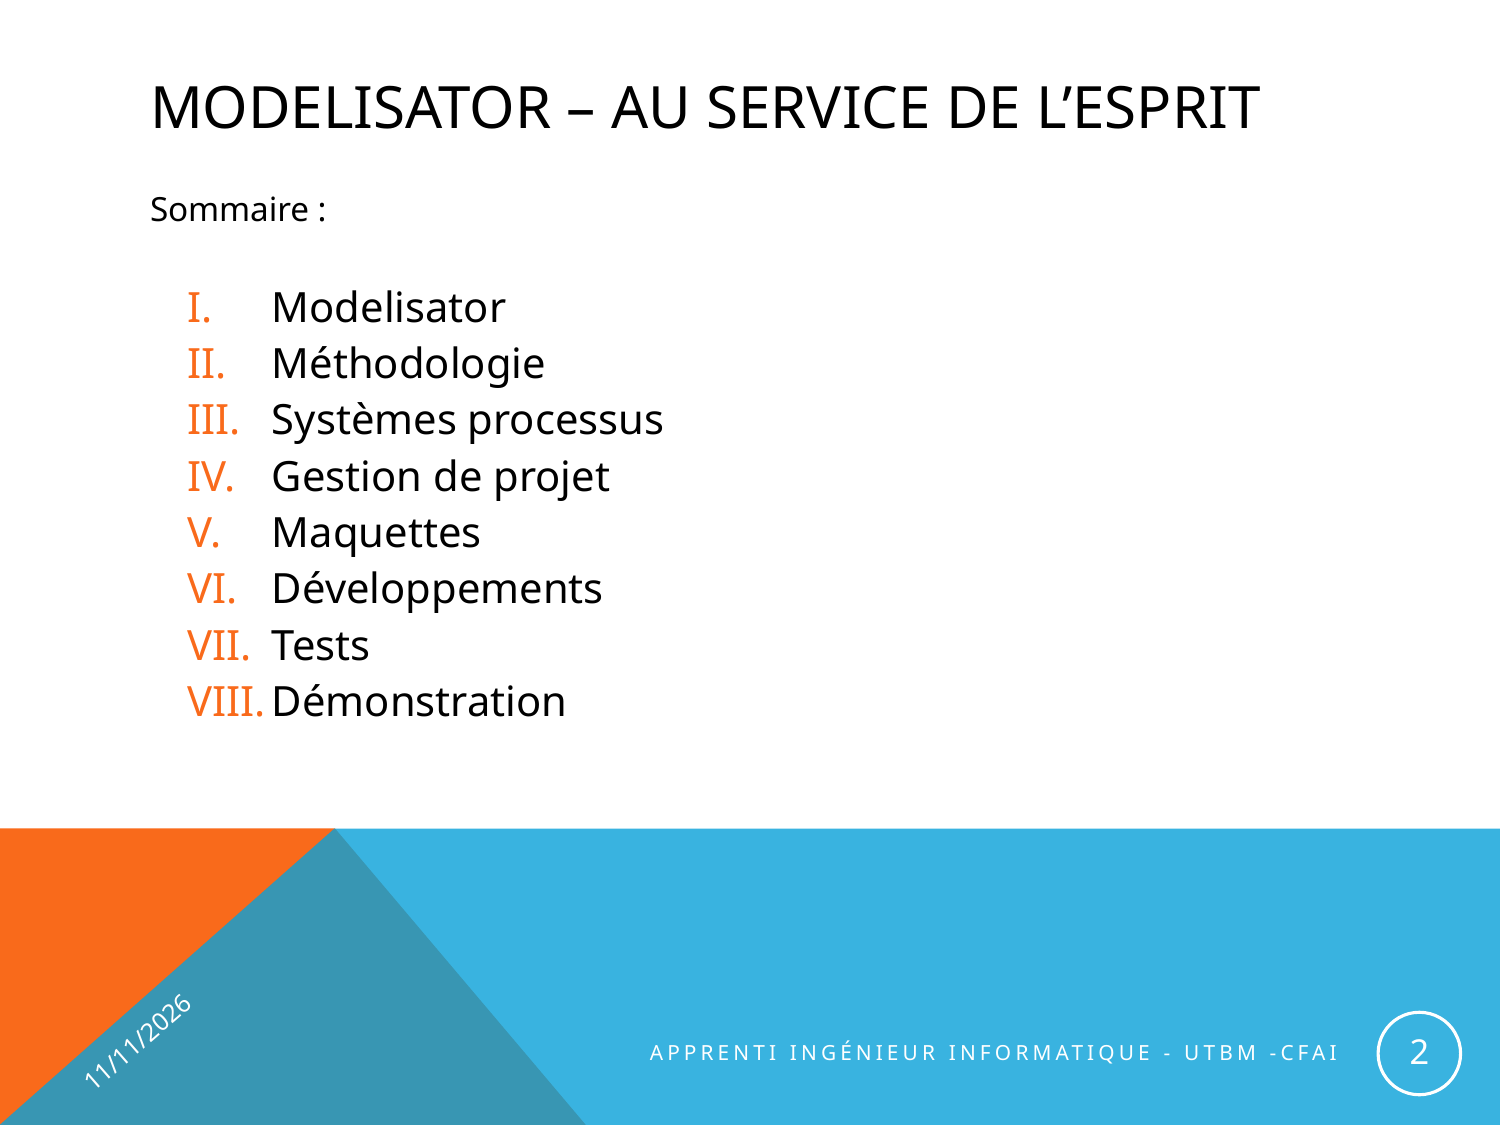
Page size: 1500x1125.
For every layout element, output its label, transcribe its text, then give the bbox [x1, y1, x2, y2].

slide_number 2 [1376, 1010, 1463, 1097]
title Modelisator – au service de l’esprit [135, 60, 1369, 150]
list Sommaire : Modelisator Méthodologie Systèmes processus Gestion de projet Maquettes Développements Tests Démonstration [135, 180, 1369, 768]
footer Apprenti Ingénieur informatique - UTBM -CFAI [577, 1031, 1352, 1076]
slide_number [65, 849, 357, 1109]
